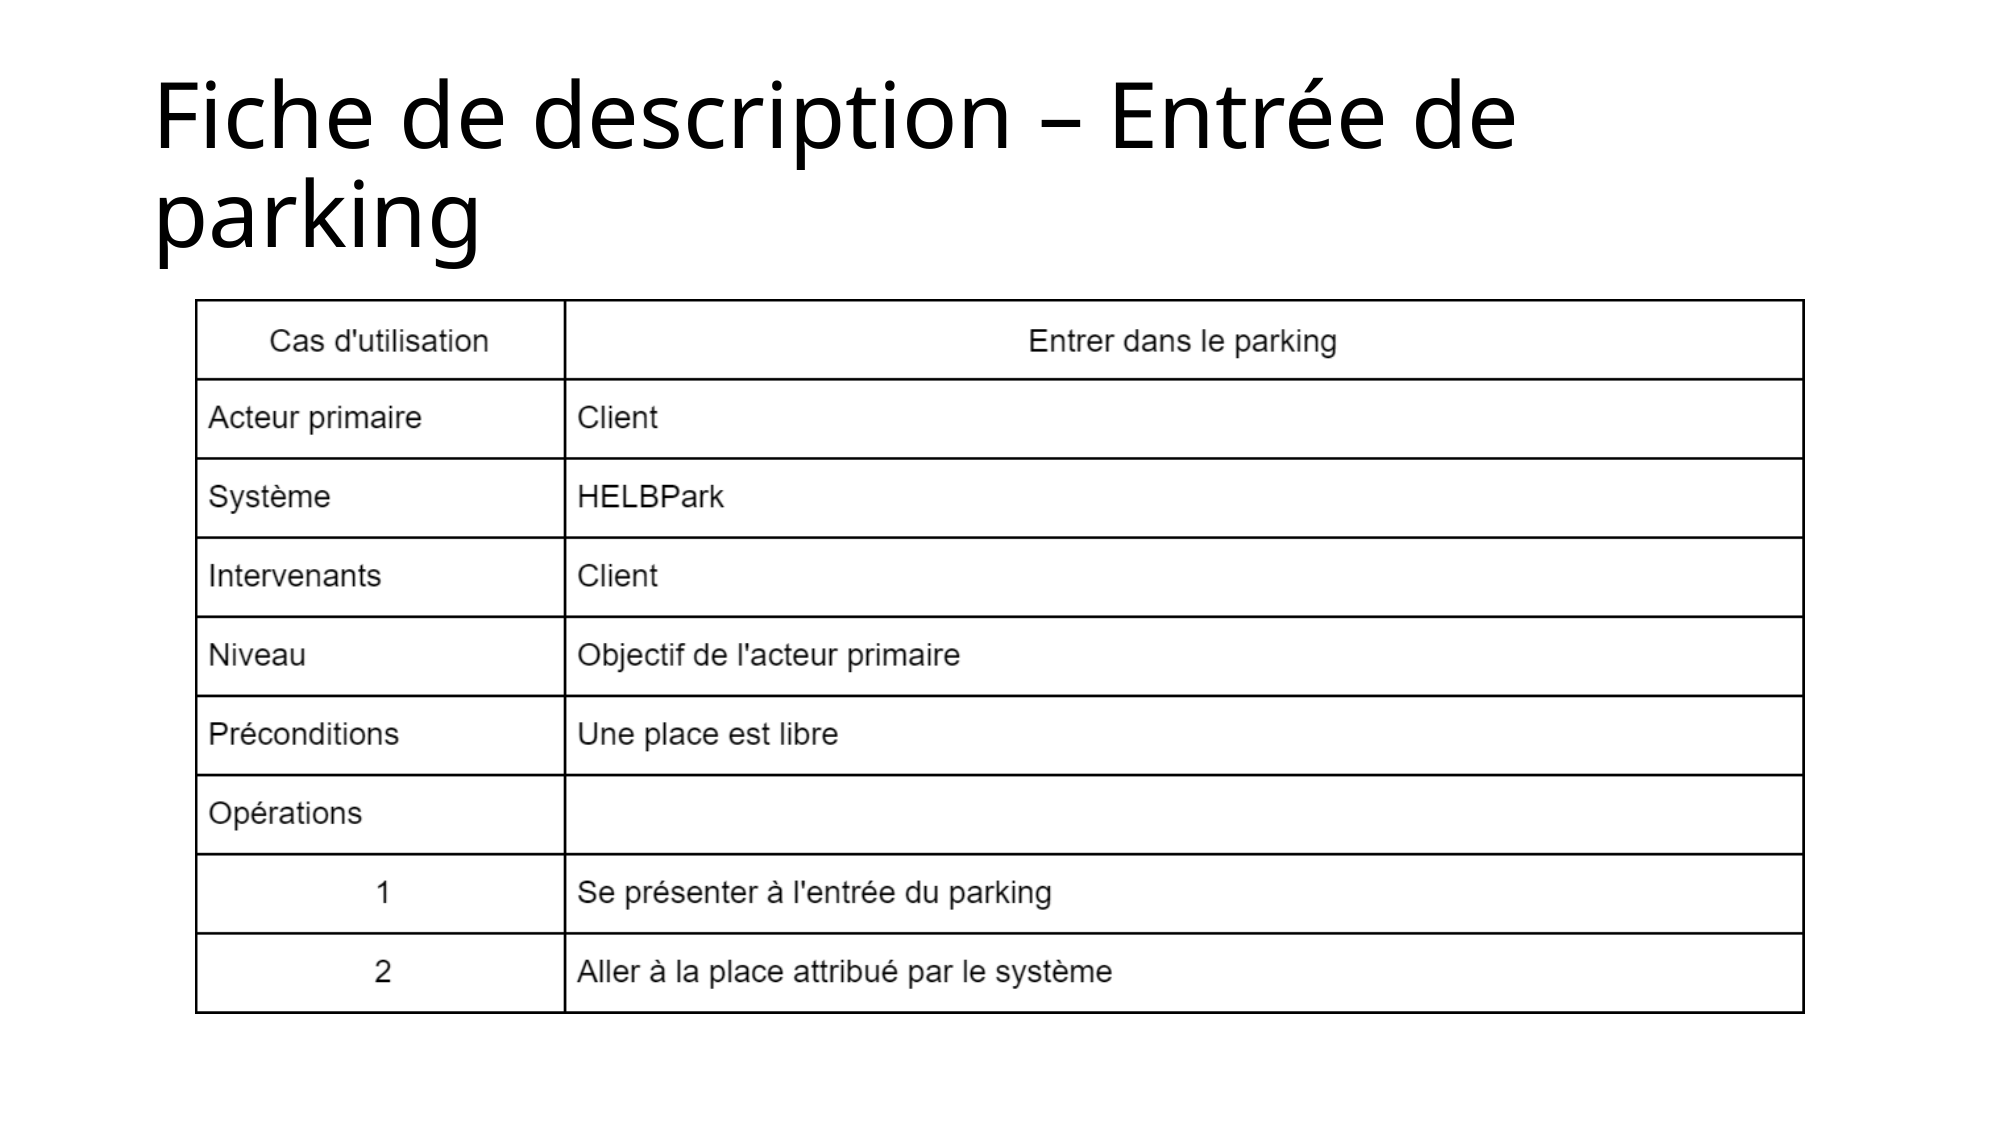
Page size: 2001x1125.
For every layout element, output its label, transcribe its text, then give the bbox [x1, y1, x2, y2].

title Fiche de description – Entrée de parking [137, 59, 1863, 278]
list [195, 299, 1805, 1014]
